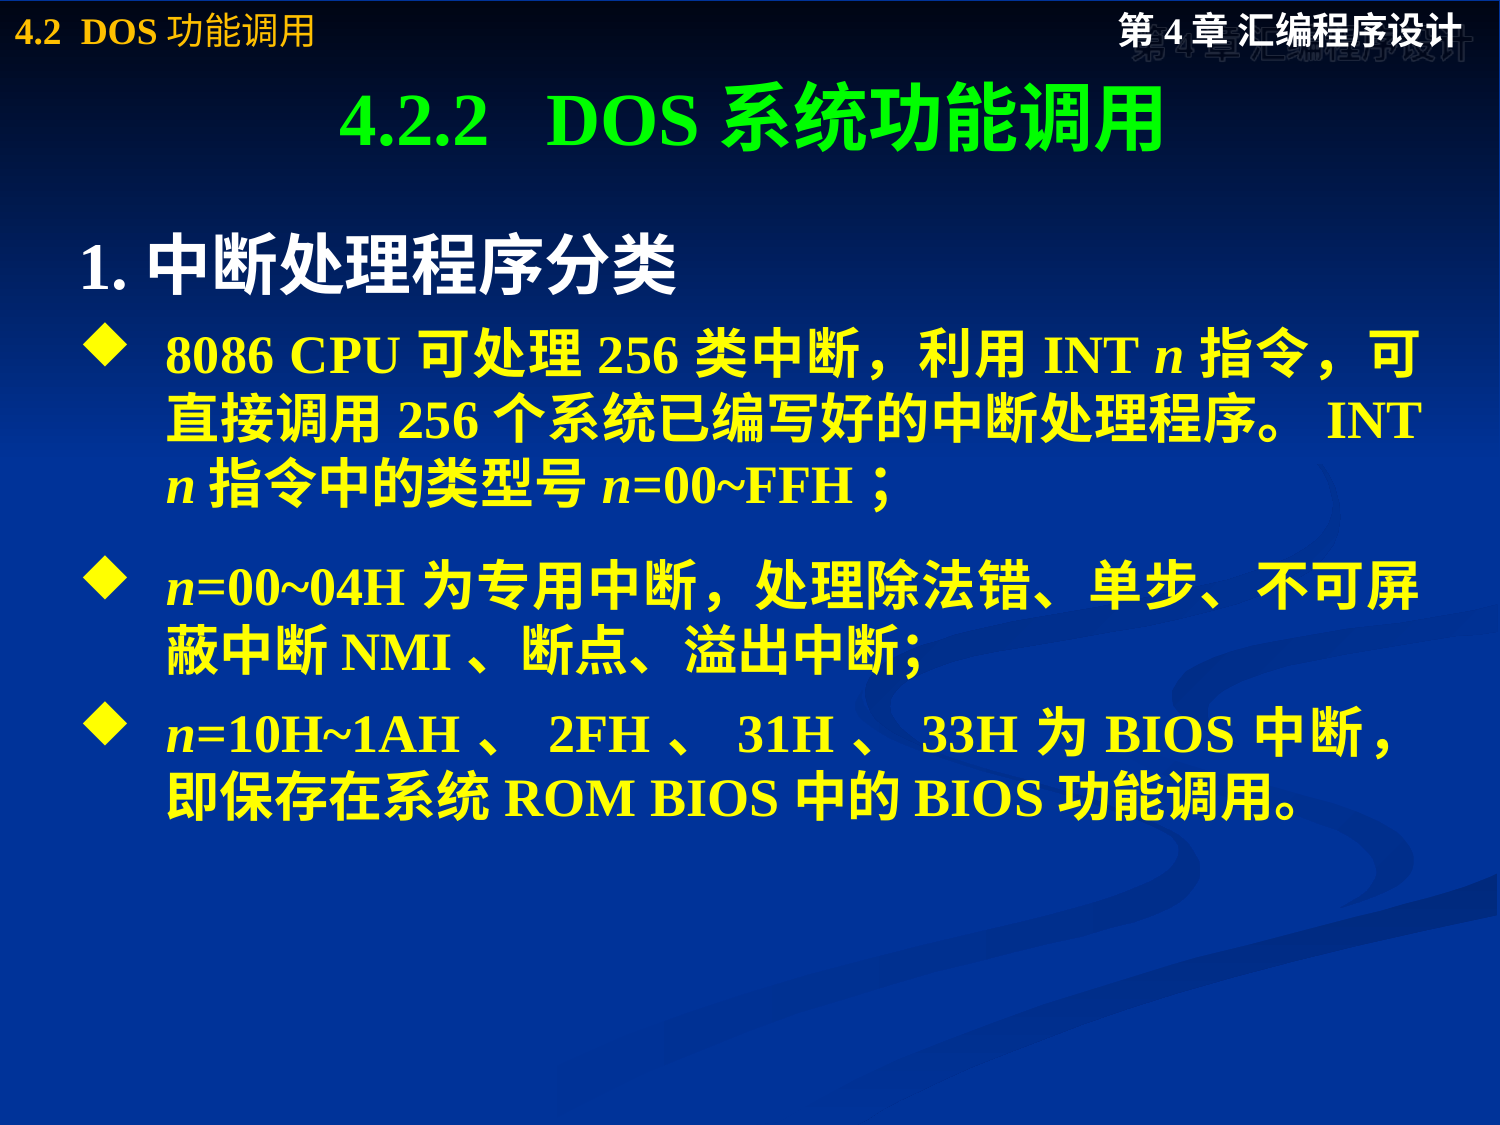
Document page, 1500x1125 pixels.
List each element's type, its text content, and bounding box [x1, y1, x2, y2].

title 4.2.2 DOS系统功能调用 [78, 60, 1430, 172]
list 1.中断处理程序分类 8086 CPU可处理256类中断，利用INT n指令，可直接调用256个系统已编写好的中断处理程序。INT n指令中的类型号n=00~FFH； n=00~04H为专用中断，处理除法错、单步、不可屏蔽中断NMI、断点、溢出中断； n=10H~1AH、2FH、31H、33H为BIOS中断，即保存在系统ROM BIOS中的BIOS功能调用。 [63, 215, 1437, 1065]
